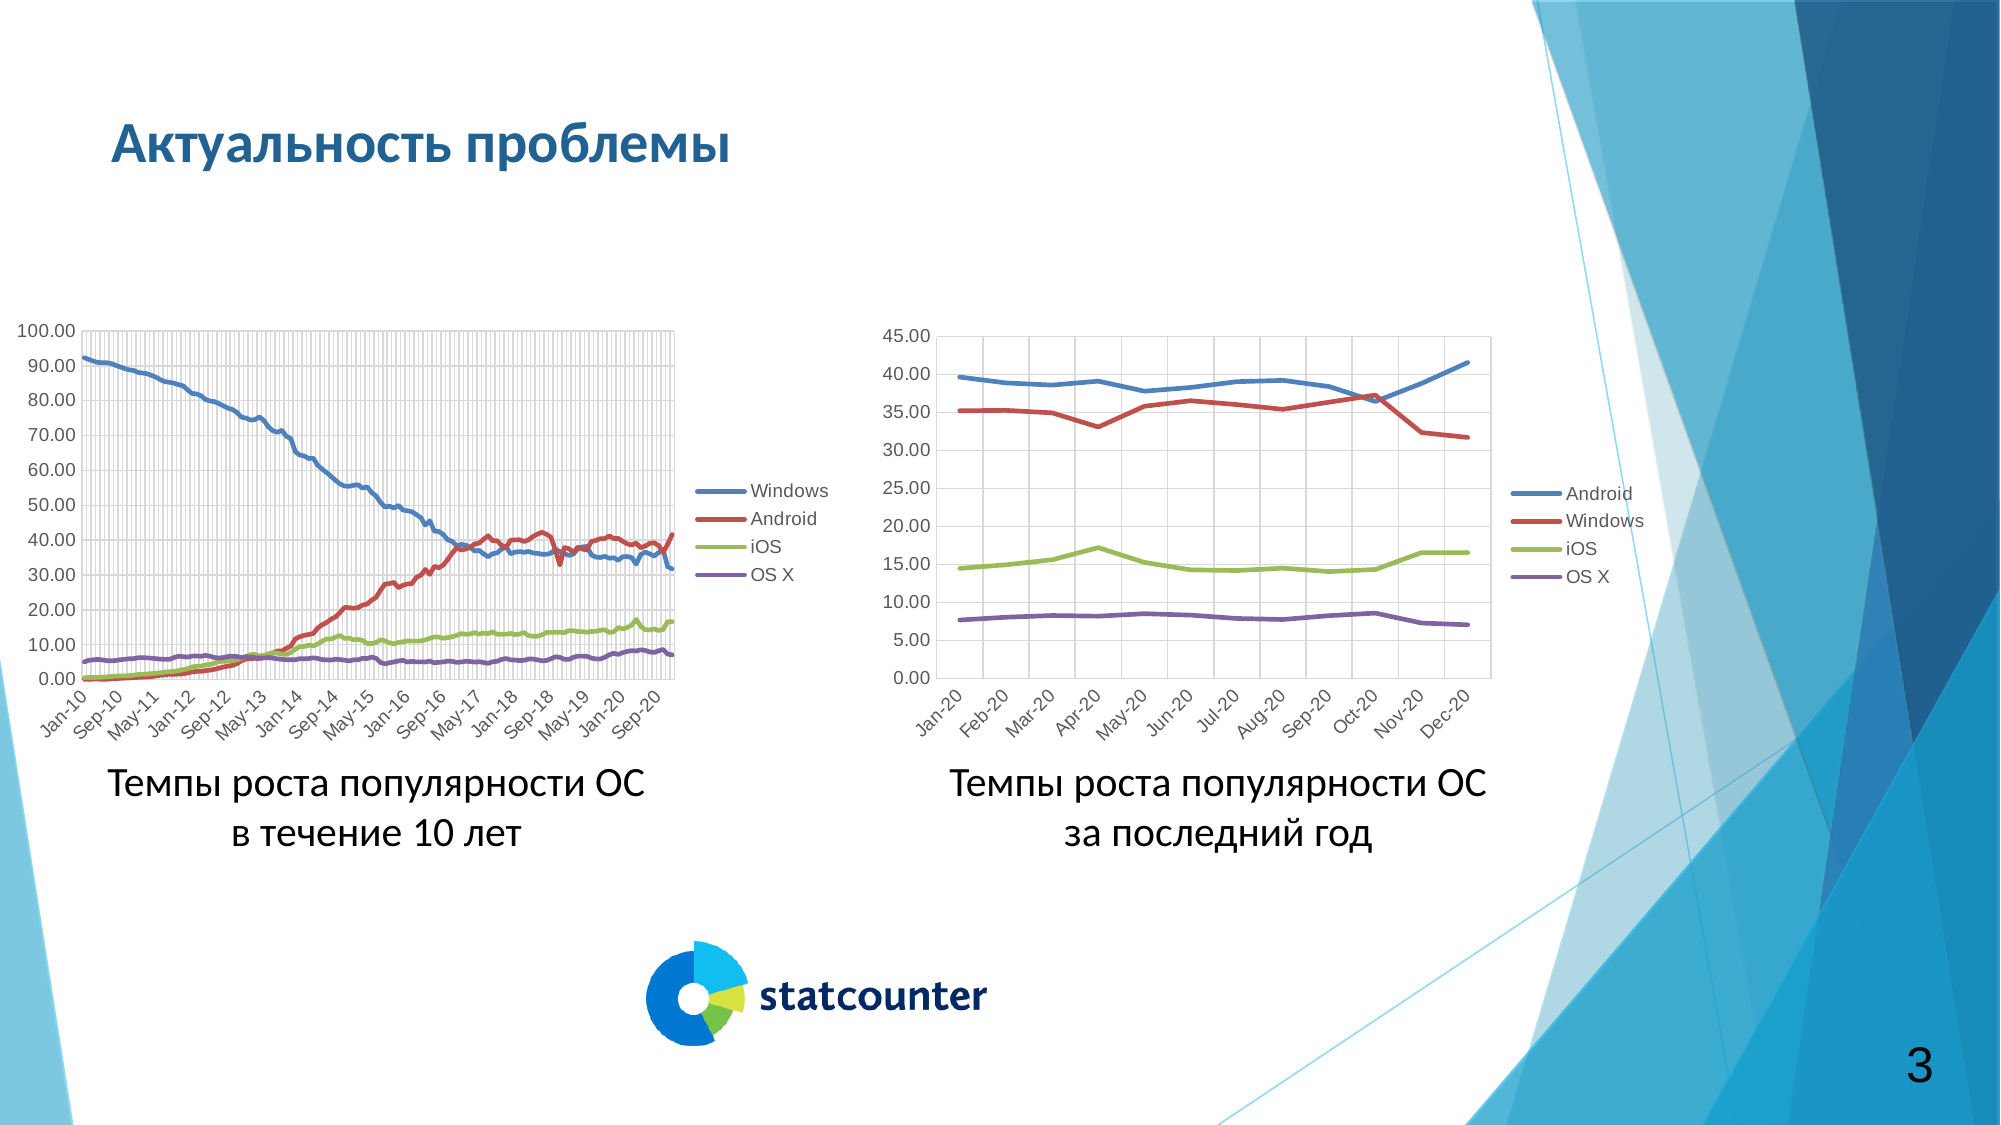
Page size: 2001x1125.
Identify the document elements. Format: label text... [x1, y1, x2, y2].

text_box Темпы роста популярности ОС в течение 10 лет [70, 765, 683, 863]
text_box Темпы роста популярности ОС за последний год [915, 763, 1522, 863]
picture [645, 941, 987, 1046]
text_box 3 [1891, 1024, 1949, 1100]
title Актуальность проблемы [111, 105, 1522, 183]
chart [866, 316, 1663, 755]
chart [0, 310, 848, 756]
